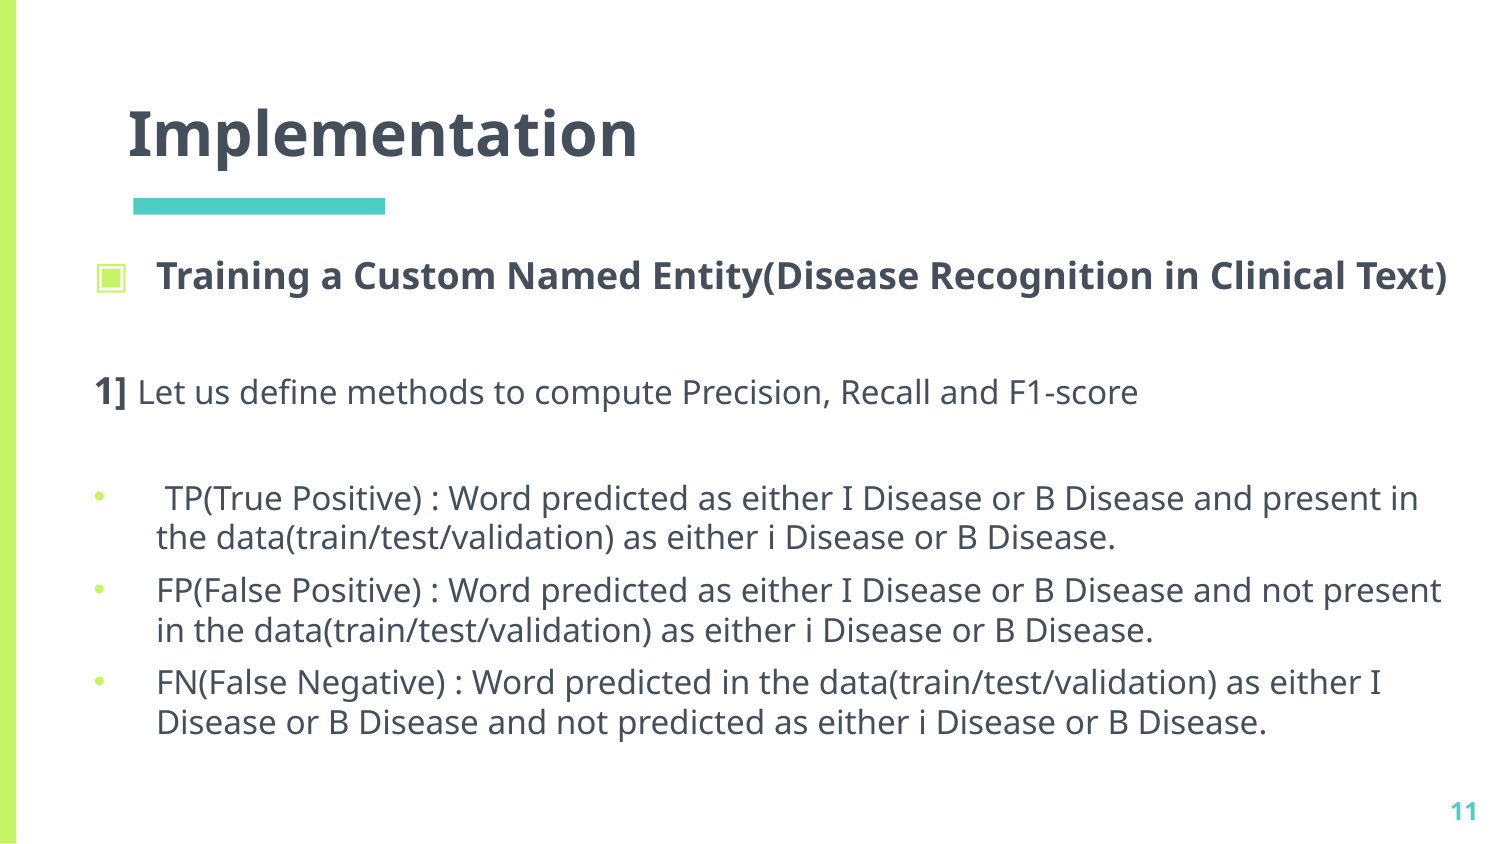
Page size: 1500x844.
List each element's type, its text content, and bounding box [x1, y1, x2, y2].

list Training a Custom Named Entity(Disease Recognition in Clinical Text) 1] Let us define methods to compute Precision, Recall and F1-score TP(True Positive) : Word predicted as either I Disease or B Disease and present in the data(train/test/validation) as either i Disease or B Disease. FP(False Positive) : Word predicted as either I Disease or B Disease and not present in the data(train/test/validation) as either i Disease or B Disease. FN(False Negative) : Word predicted in the data(train/test/validation) as either I Disease or B Disease and not predicted as either i Disease or B Disease. [65, 236, 1481, 781]
slide_number 11 [1403, 780, 1494, 832]
title Implementation [113, 24, 1387, 184]
